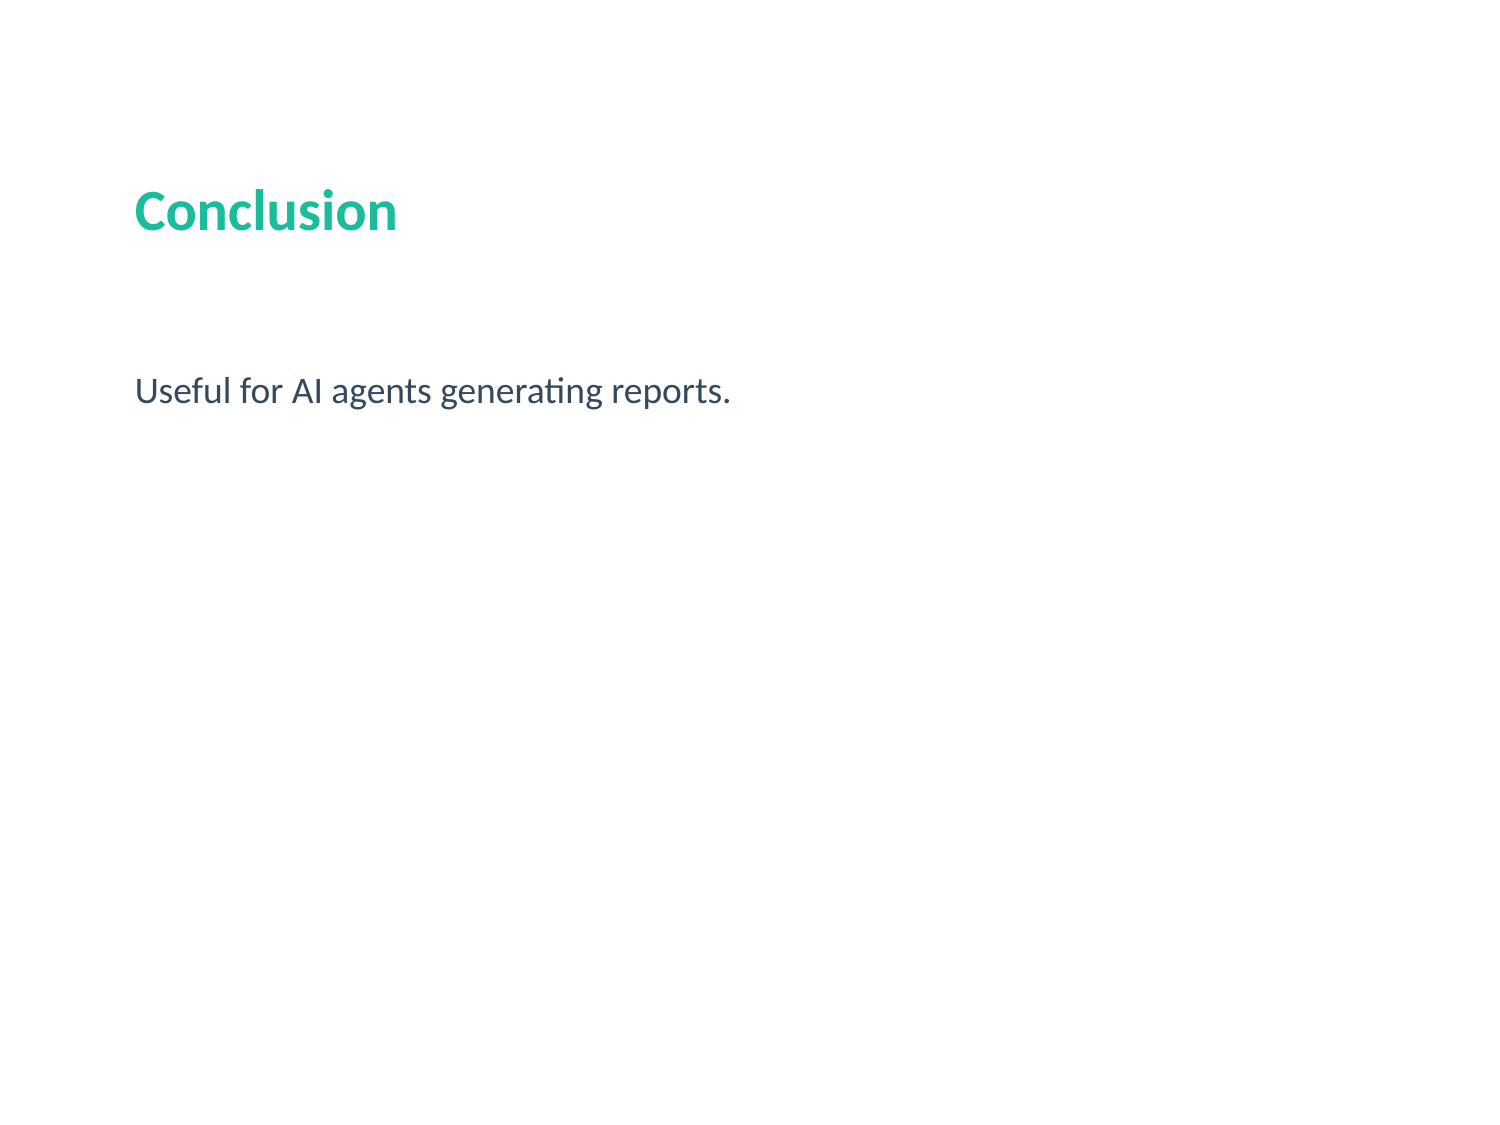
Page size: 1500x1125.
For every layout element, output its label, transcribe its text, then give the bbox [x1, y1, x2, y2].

text_box Conclusion [119, 120, 1380, 250]
text_box Useful for AI agents generating reports. [119, 299, 1380, 419]
